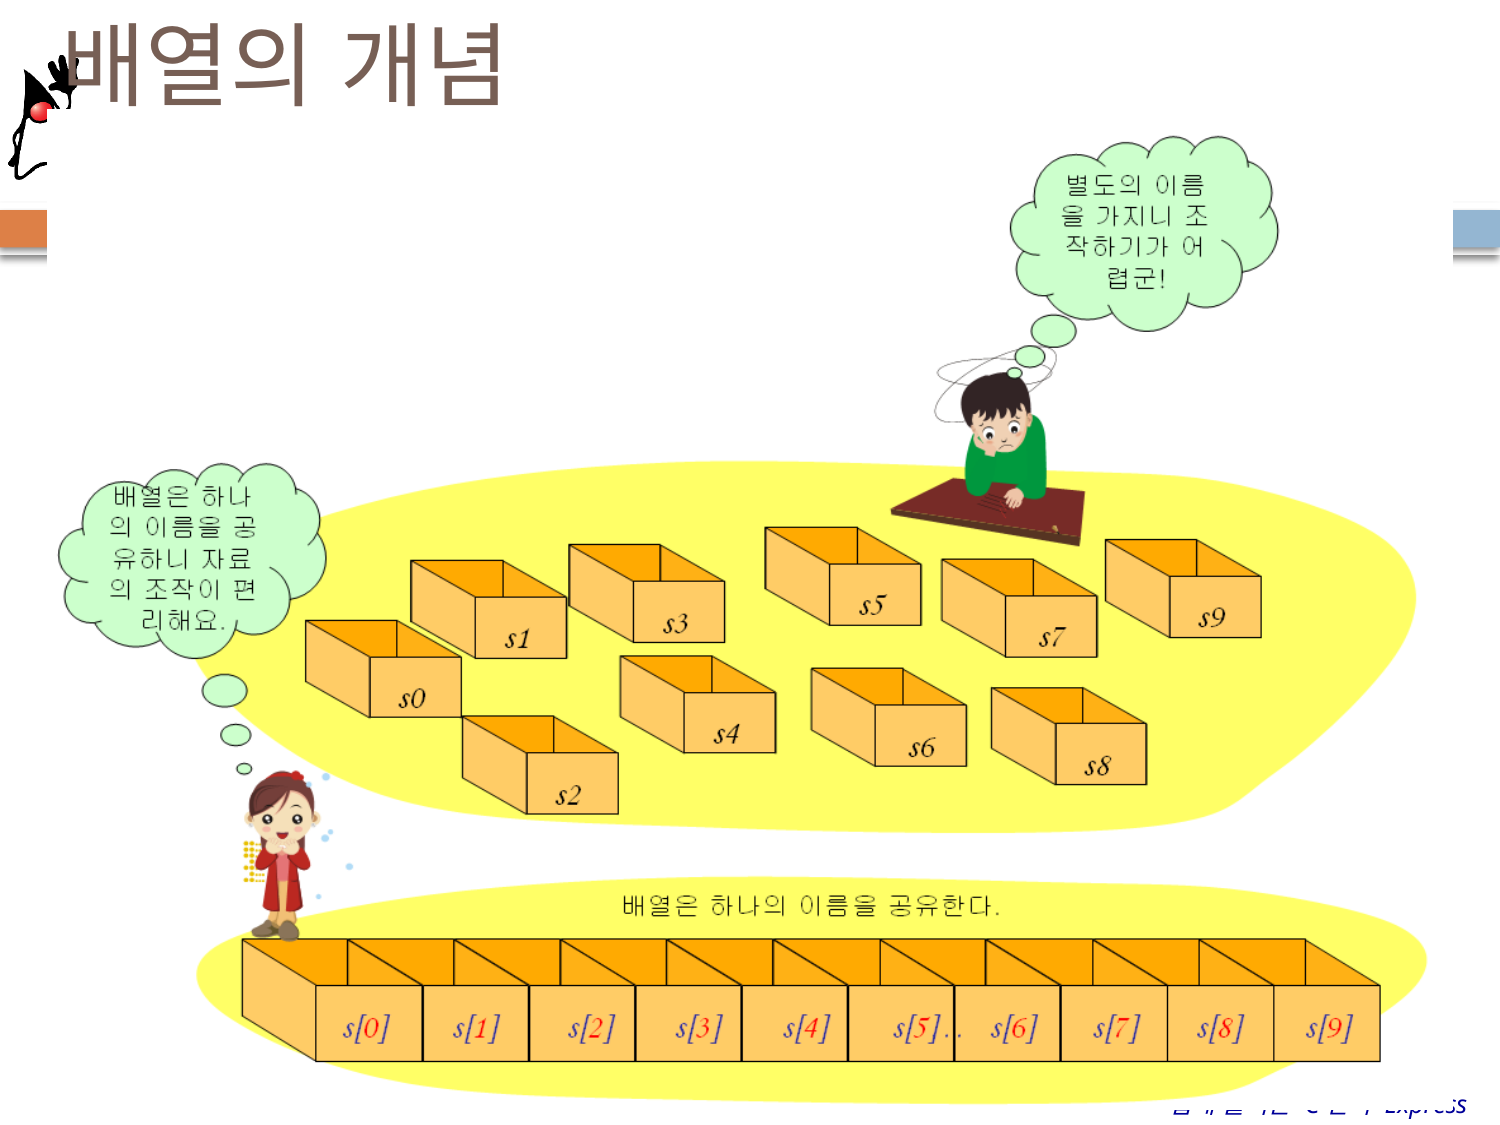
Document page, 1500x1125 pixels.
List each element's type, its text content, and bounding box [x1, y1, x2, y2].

title 배열의 개념 [46, 0, 1360, 110]
picture [8, 55, 1453, 1111]
